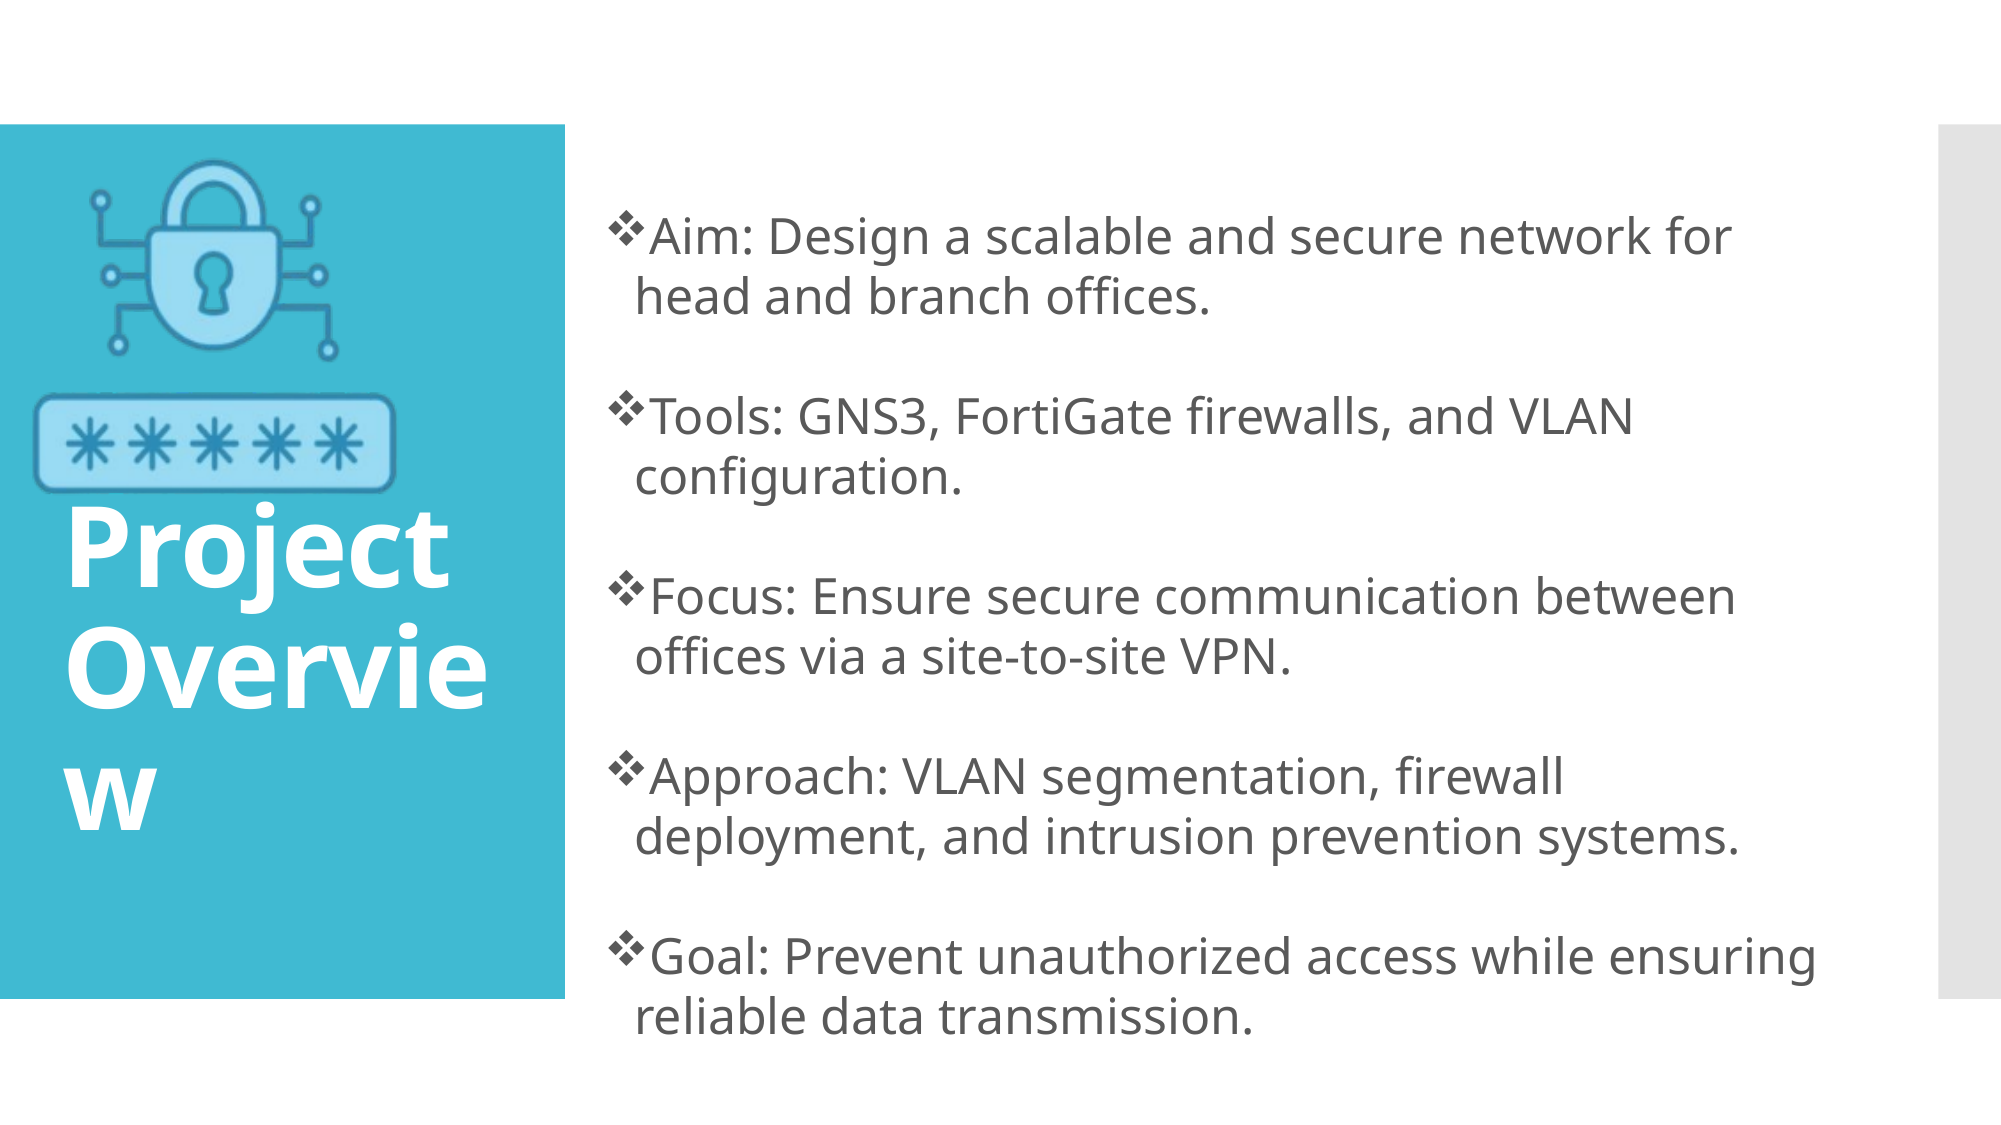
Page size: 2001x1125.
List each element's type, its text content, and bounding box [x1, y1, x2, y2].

title Project Overview [48, 595, 532, 1050]
list Aim: Design a scalable and secure network for head and branch offices. Tools: GNS3, FortiGate firewalls, and VLAN configuration. Focus: Ensure secure communication between offices via a site-to-site VPN. Approach: VLAN segmentation, firewall deployment, and intrusion prevention systems. Goal: Prevent unauthorized access while ensuring reliable data transmission. [589, 137, 1868, 1053]
picture [0, 50, 590, 595]
